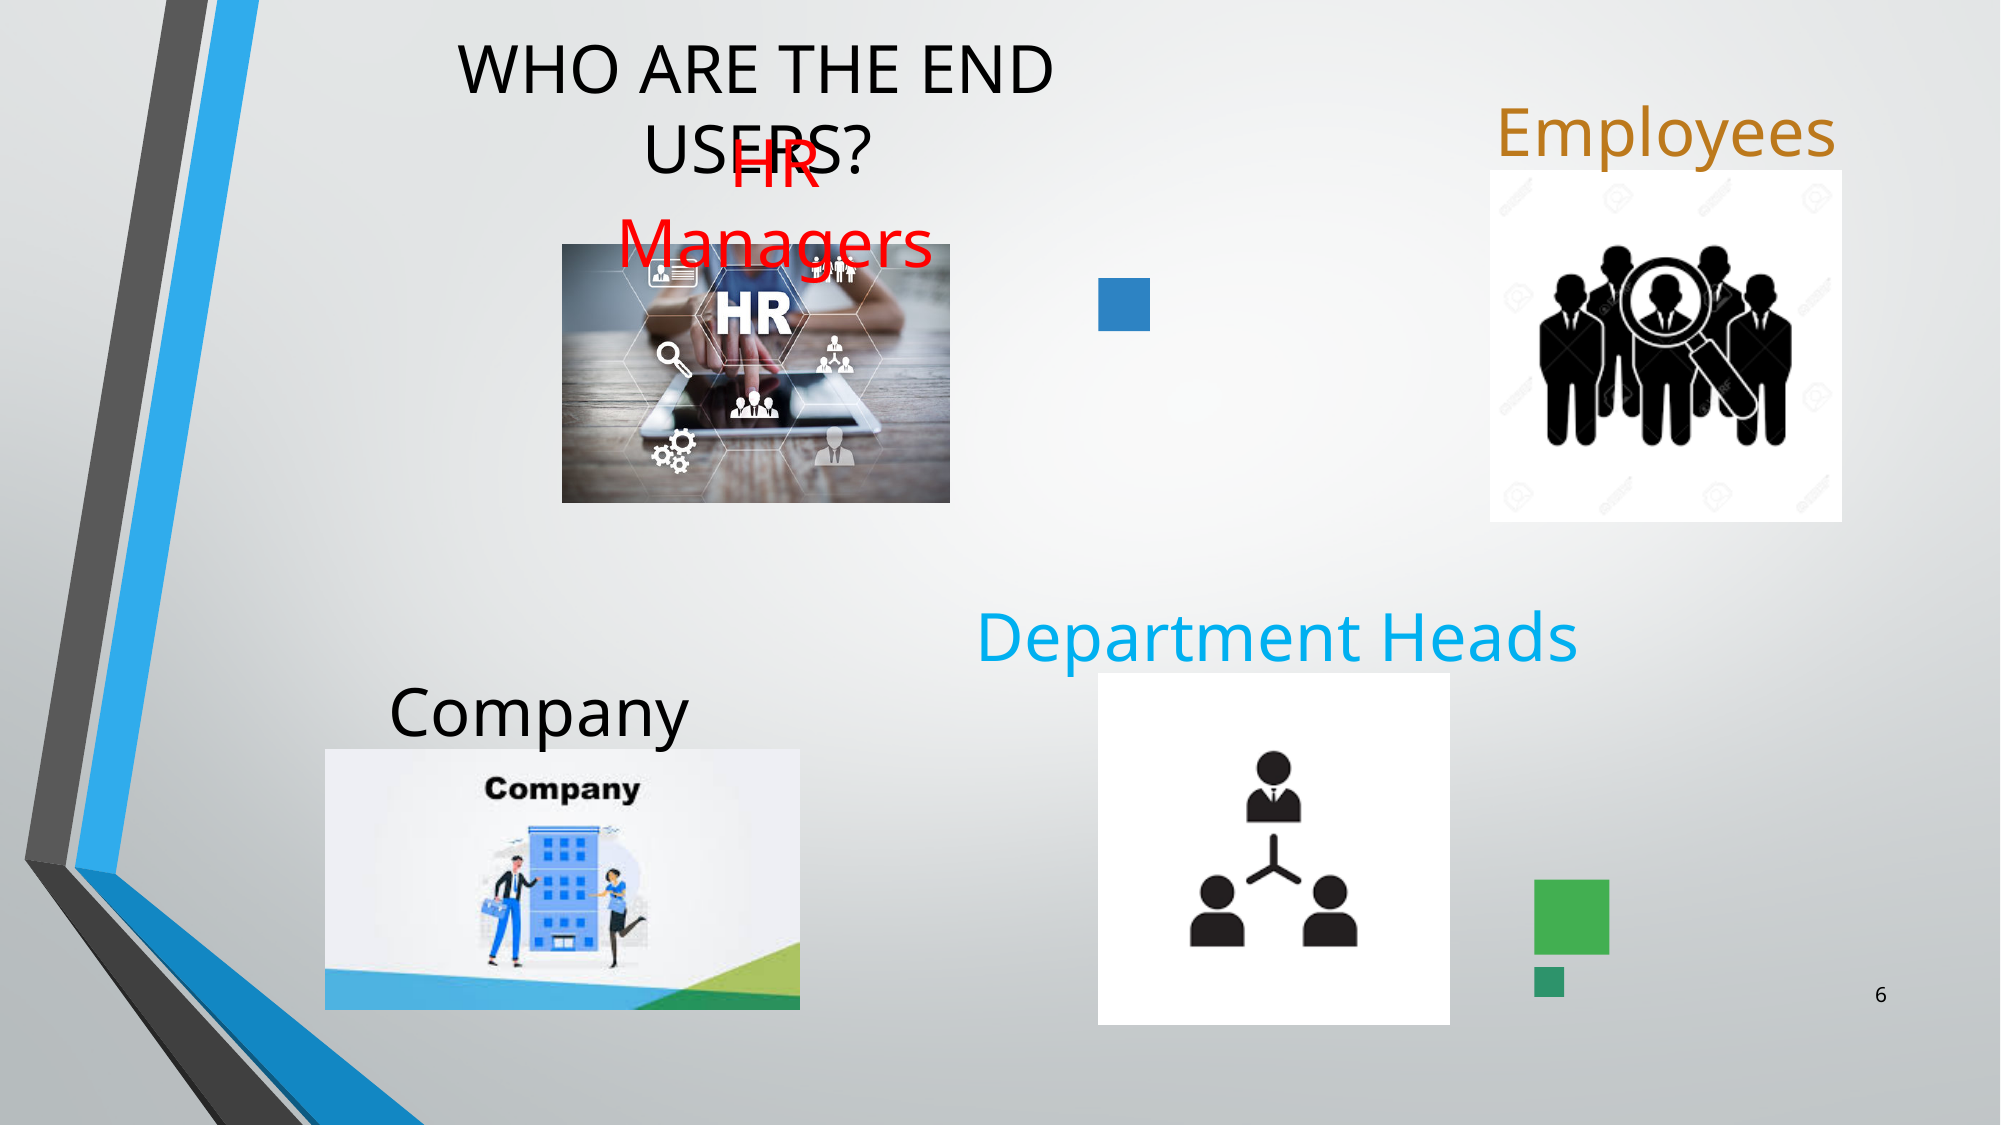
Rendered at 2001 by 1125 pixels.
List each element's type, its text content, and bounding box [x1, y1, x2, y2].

picture [562, 244, 951, 503]
slide_number 6 [1796, 668, 1887, 1125]
picture [325, 749, 800, 1010]
text_box Department Heads [944, 591, 1610, 675]
title WHO ARE THE END USERS? [344, 10, 1168, 201]
text_box [1534, 879, 1610, 955]
text_box [1534, 967, 1565, 997]
picture [1098, 673, 1451, 1026]
text_box Company [362, 666, 714, 749]
text_box Employees [1490, 87, 1842, 170]
picture [1489, 170, 1842, 523]
text_box [1098, 278, 1150, 332]
text_box HR Managers [562, 117, 988, 281]
